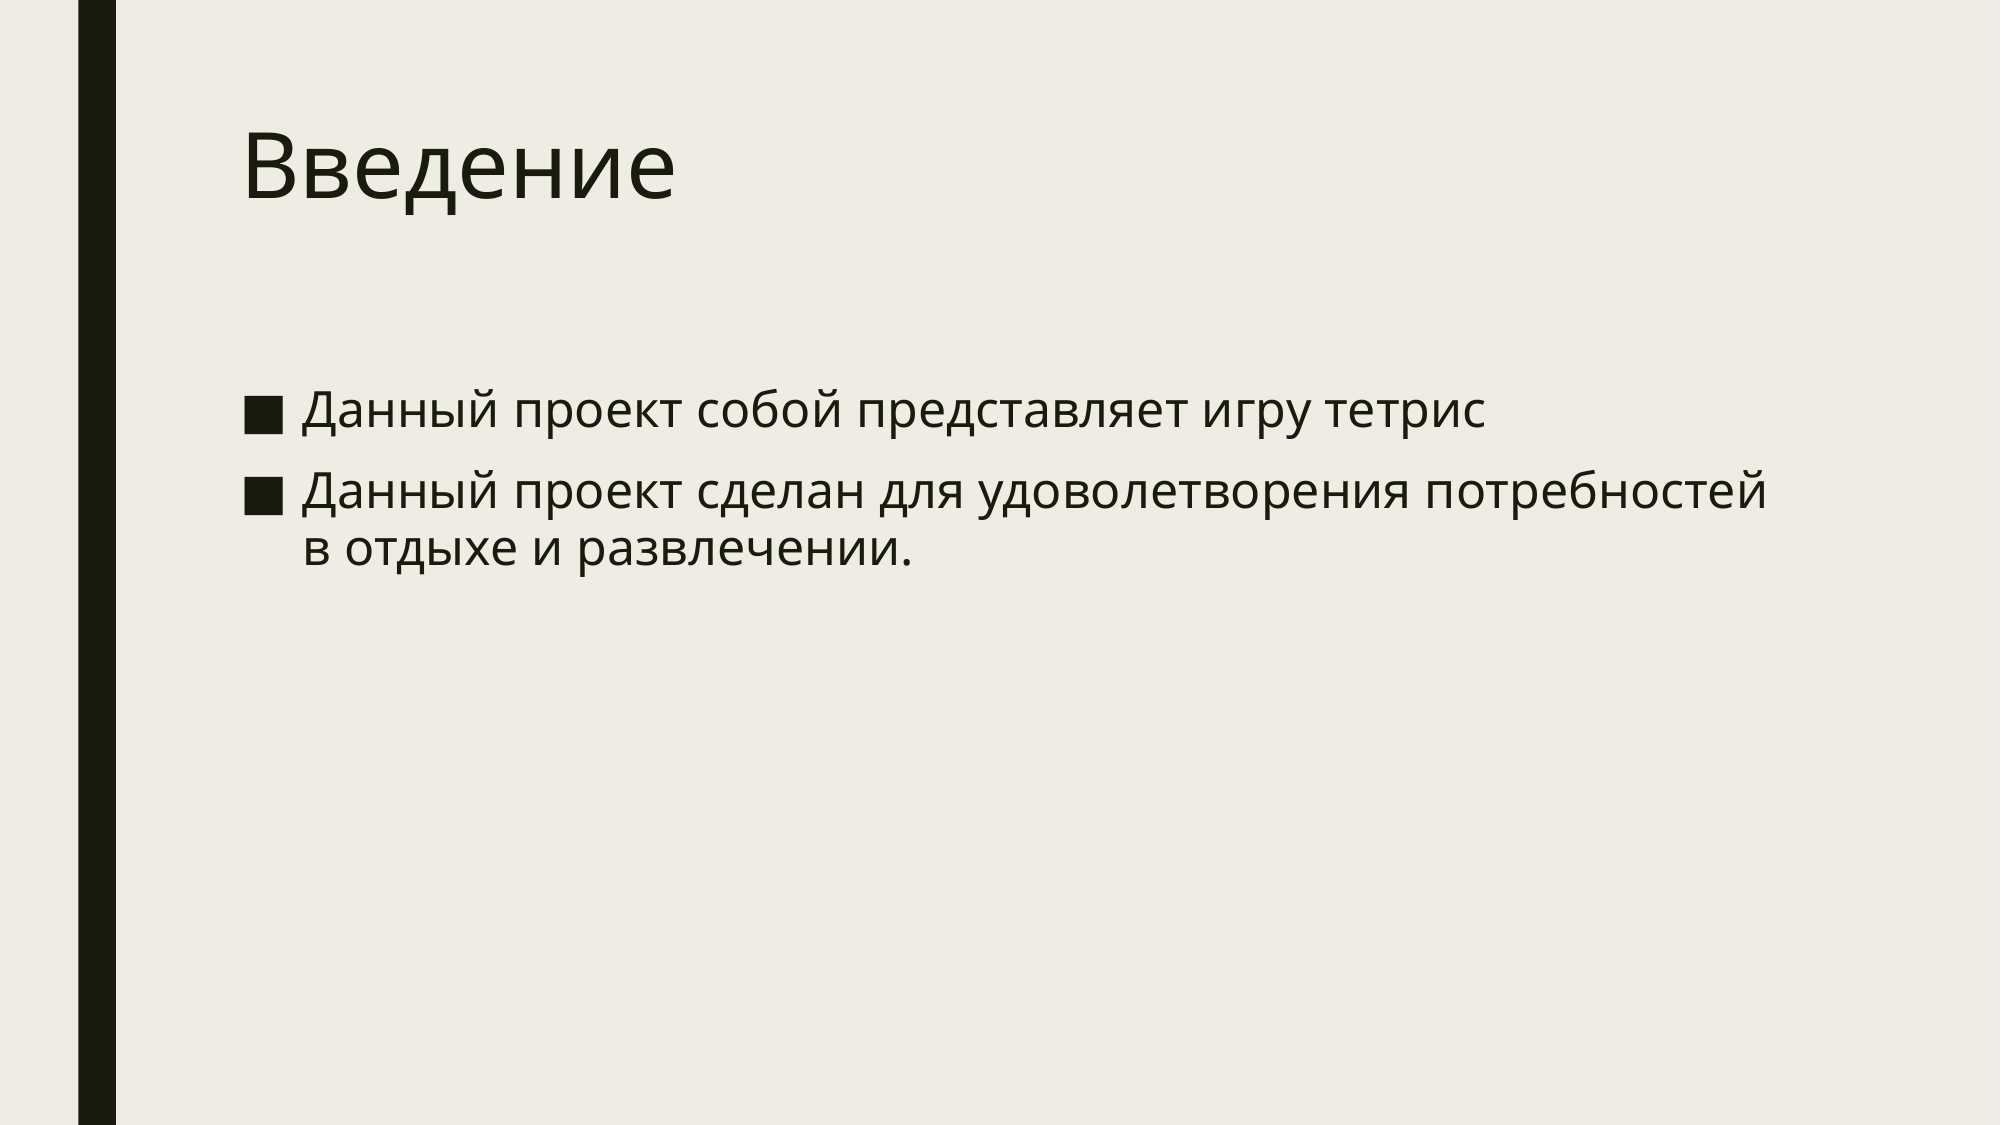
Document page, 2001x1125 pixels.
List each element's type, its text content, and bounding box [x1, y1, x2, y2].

list Данный проект собой представляет игру тетрис Данный проект сделан для удоволетворения потребностей в отдыхе и развлечении. [225, 375, 1800, 963]
title Введение [225, 112, 1800, 357]
